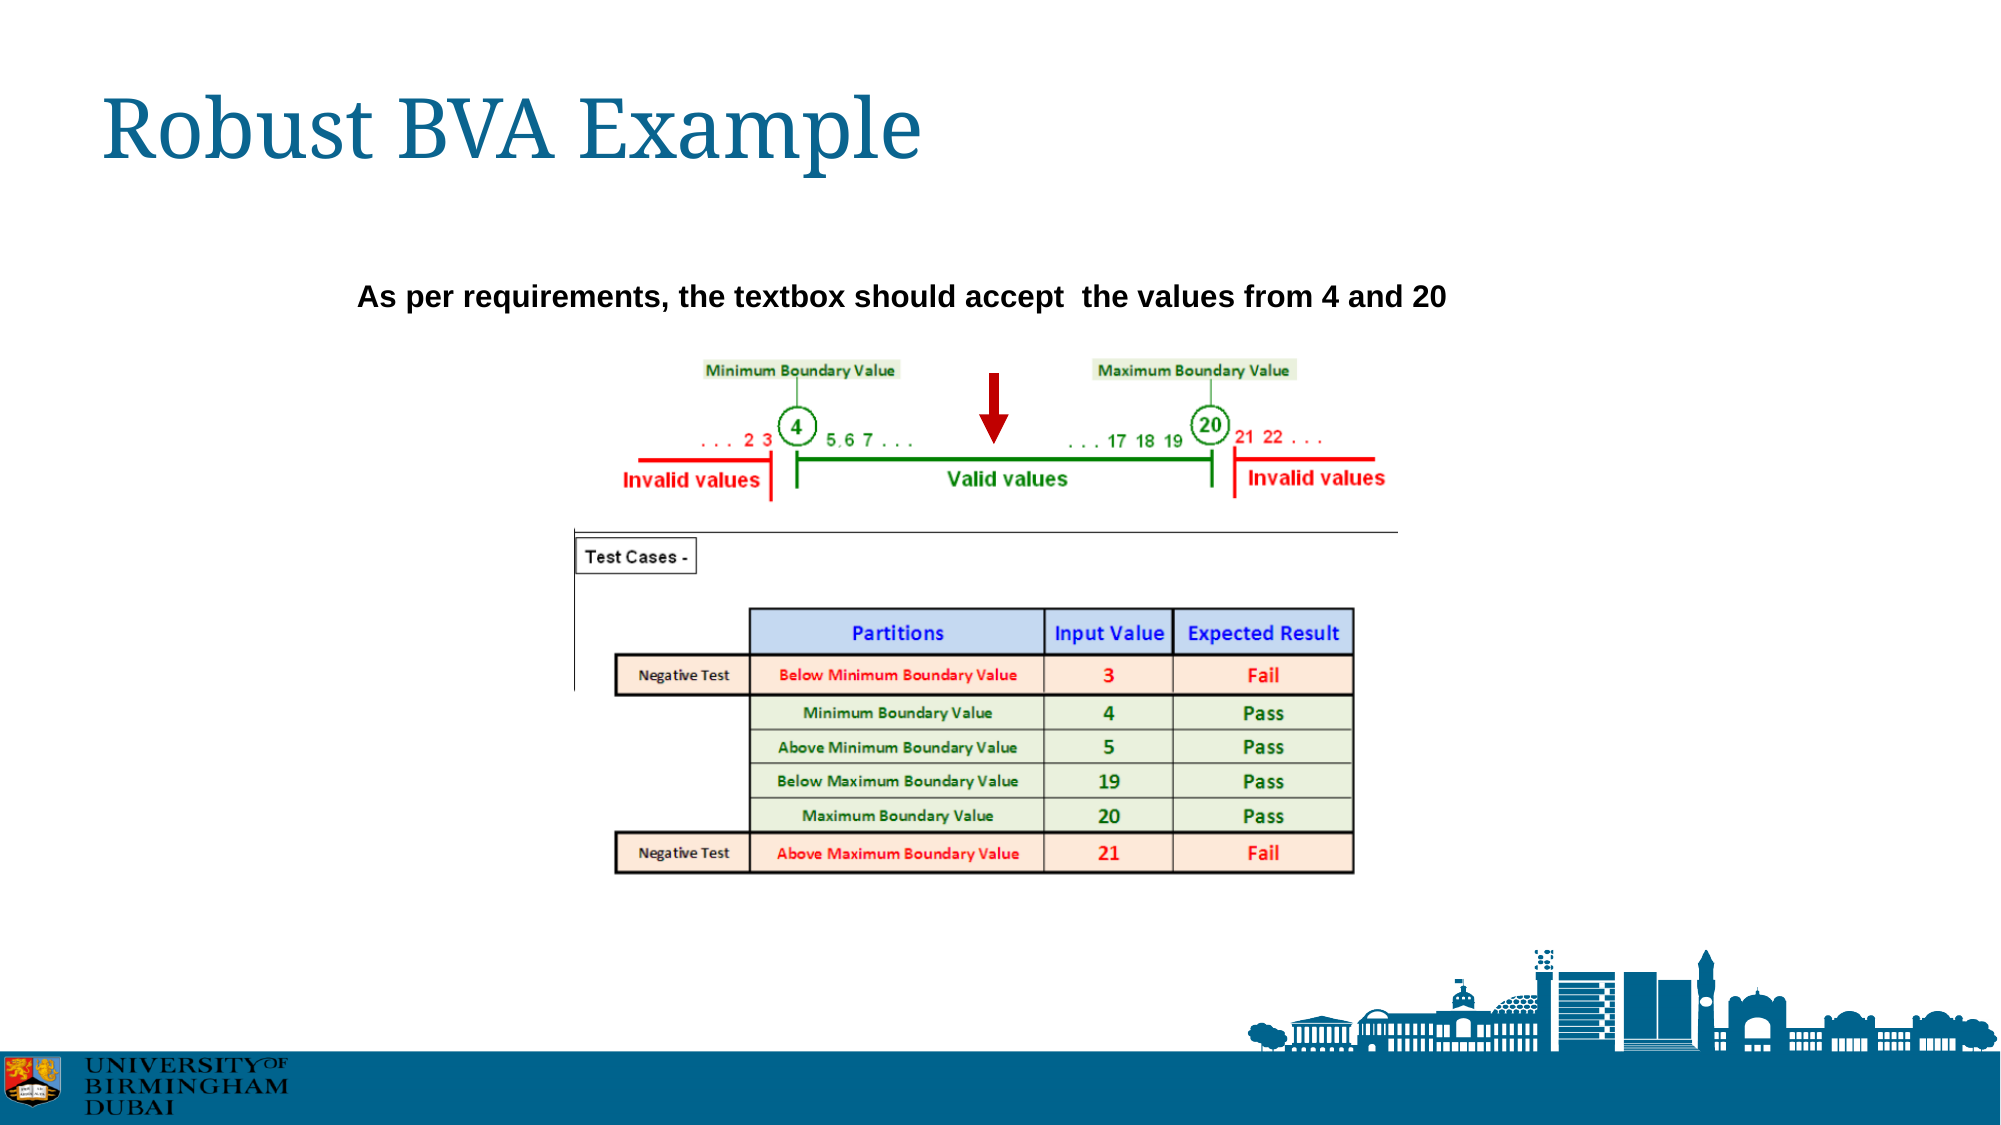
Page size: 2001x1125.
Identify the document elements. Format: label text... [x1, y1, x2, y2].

picture [1920, 1039, 1925, 1050]
picture [1461, 1043, 1466, 1051]
picture [1457, 1019, 1470, 1037]
picture [1444, 1043, 1449, 1051]
picture [0, 0, 2001, 1051]
picture [1478, 1025, 1483, 1037]
picture [1445, 1025, 1449, 1037]
picture [1327, 1027, 1331, 1042]
picture [1847, 1039, 1867, 1051]
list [574, 331, 1398, 882]
picture [1478, 1043, 1483, 1051]
picture [1943, 1039, 1947, 1050]
picture [1452, 1043, 1458, 1051]
picture [1840, 1039, 1844, 1051]
picture [1389, 1039, 1393, 1051]
text_box As per requirements, the textbox should accept the values from 4 and 20 [342, 269, 1465, 322]
picture [1389, 1024, 1393, 1035]
picture [1950, 1039, 1955, 1050]
picture [1297, 1027, 1301, 1042]
picture [1928, 1039, 1940, 1050]
picture [1437, 1025, 1442, 1037]
picture [1832, 1039, 1837, 1051]
title Robust BVA Example [86, 30, 1930, 219]
picture [5, 1057, 60, 1107]
picture [1745, 1018, 1770, 1038]
picture [1469, 1043, 1475, 1051]
picture [1368, 1012, 1387, 1018]
picture [1305, 1027, 1309, 1042]
picture [1701, 998, 1711, 1006]
